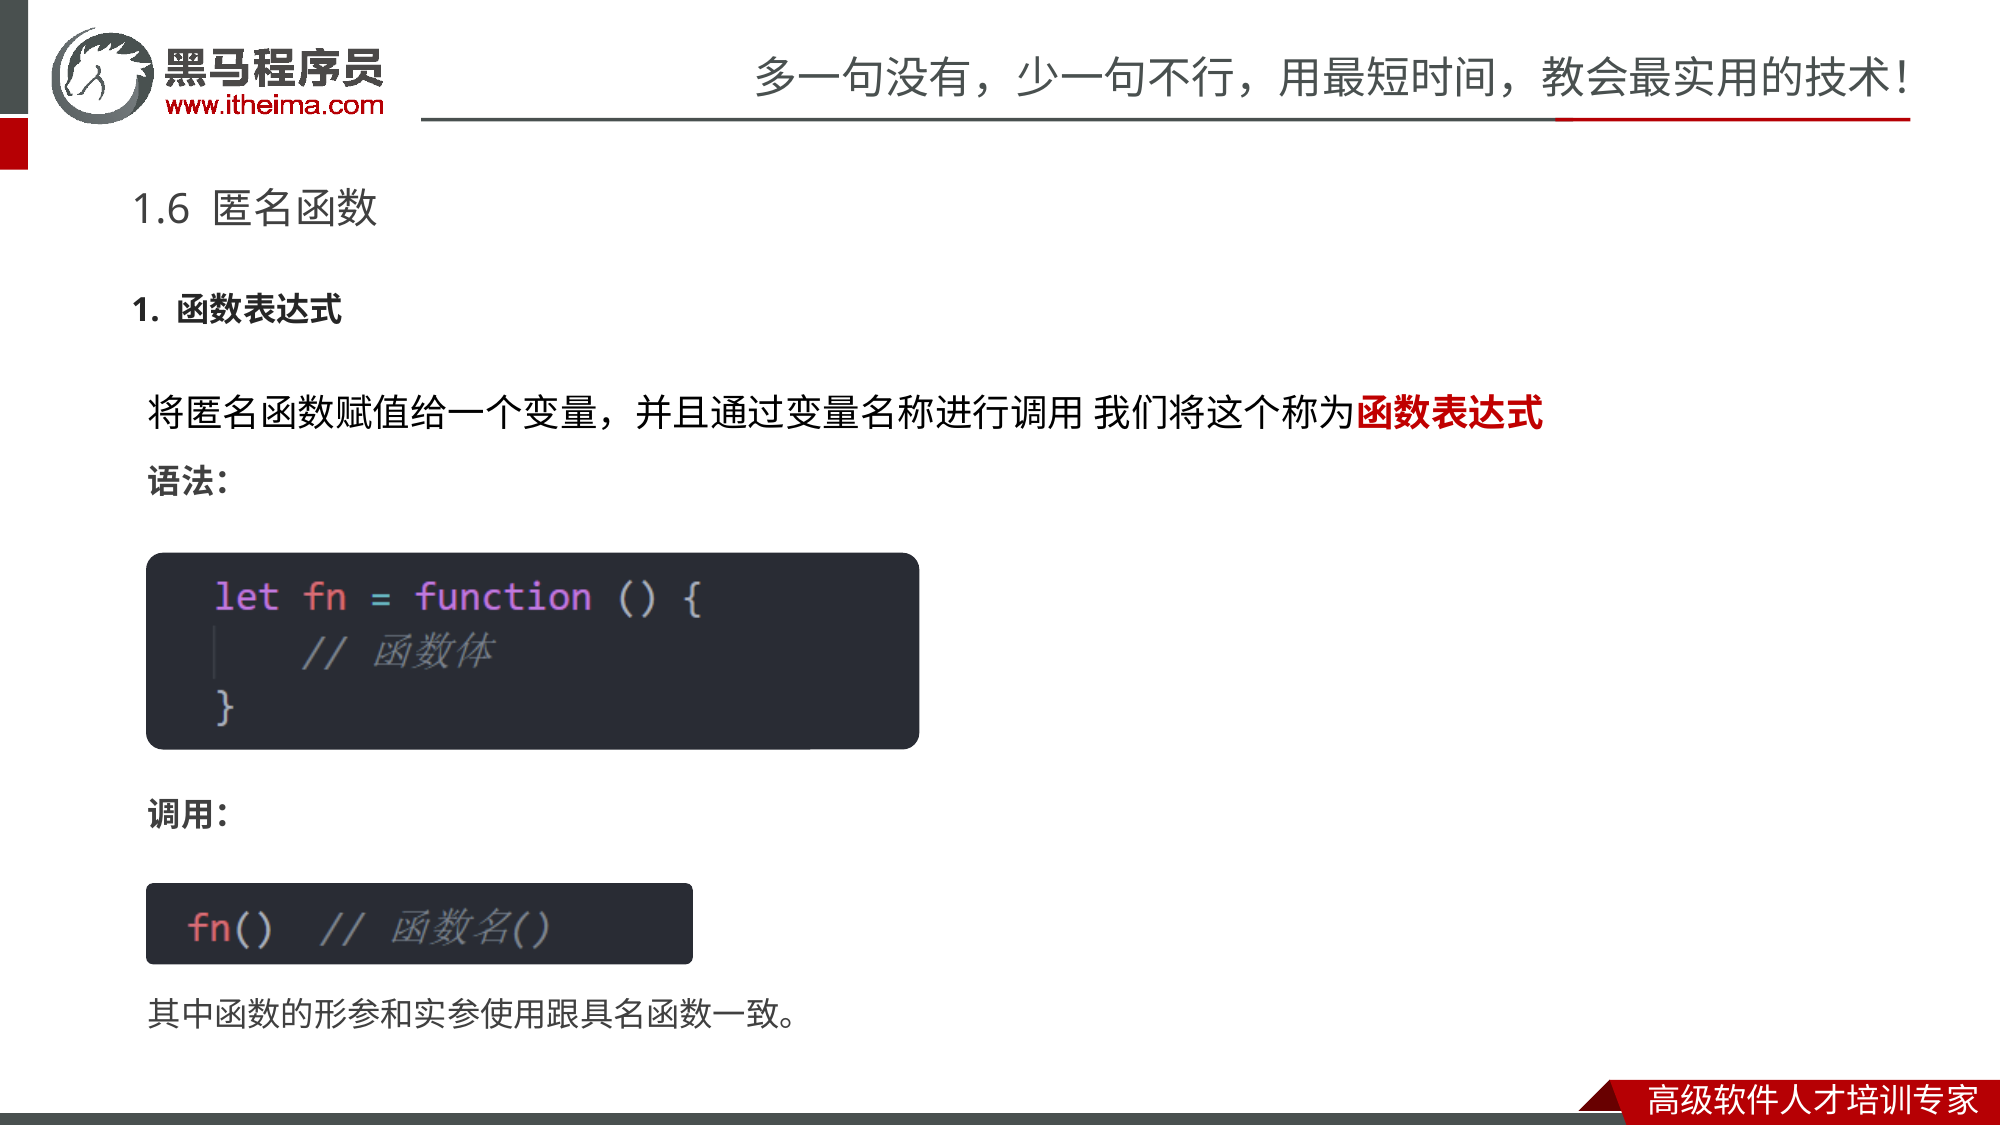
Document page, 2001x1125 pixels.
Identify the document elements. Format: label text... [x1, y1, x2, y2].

picture [145, 552, 920, 750]
title 1.6 匿名函数 [116, 164, 1880, 250]
text_box 将匿名函数赋值给一个变量，并且通过变量名称进行调用 我们将这个称为函数表达式 语法： 调用： 其中函数的形参和实参使用跟具名函数一致。 [133, 359, 1789, 1041]
picture [145, 882, 694, 965]
list 1. 函数表达式 [116, 261, 1876, 1008]
picture [50, 26, 384, 125]
